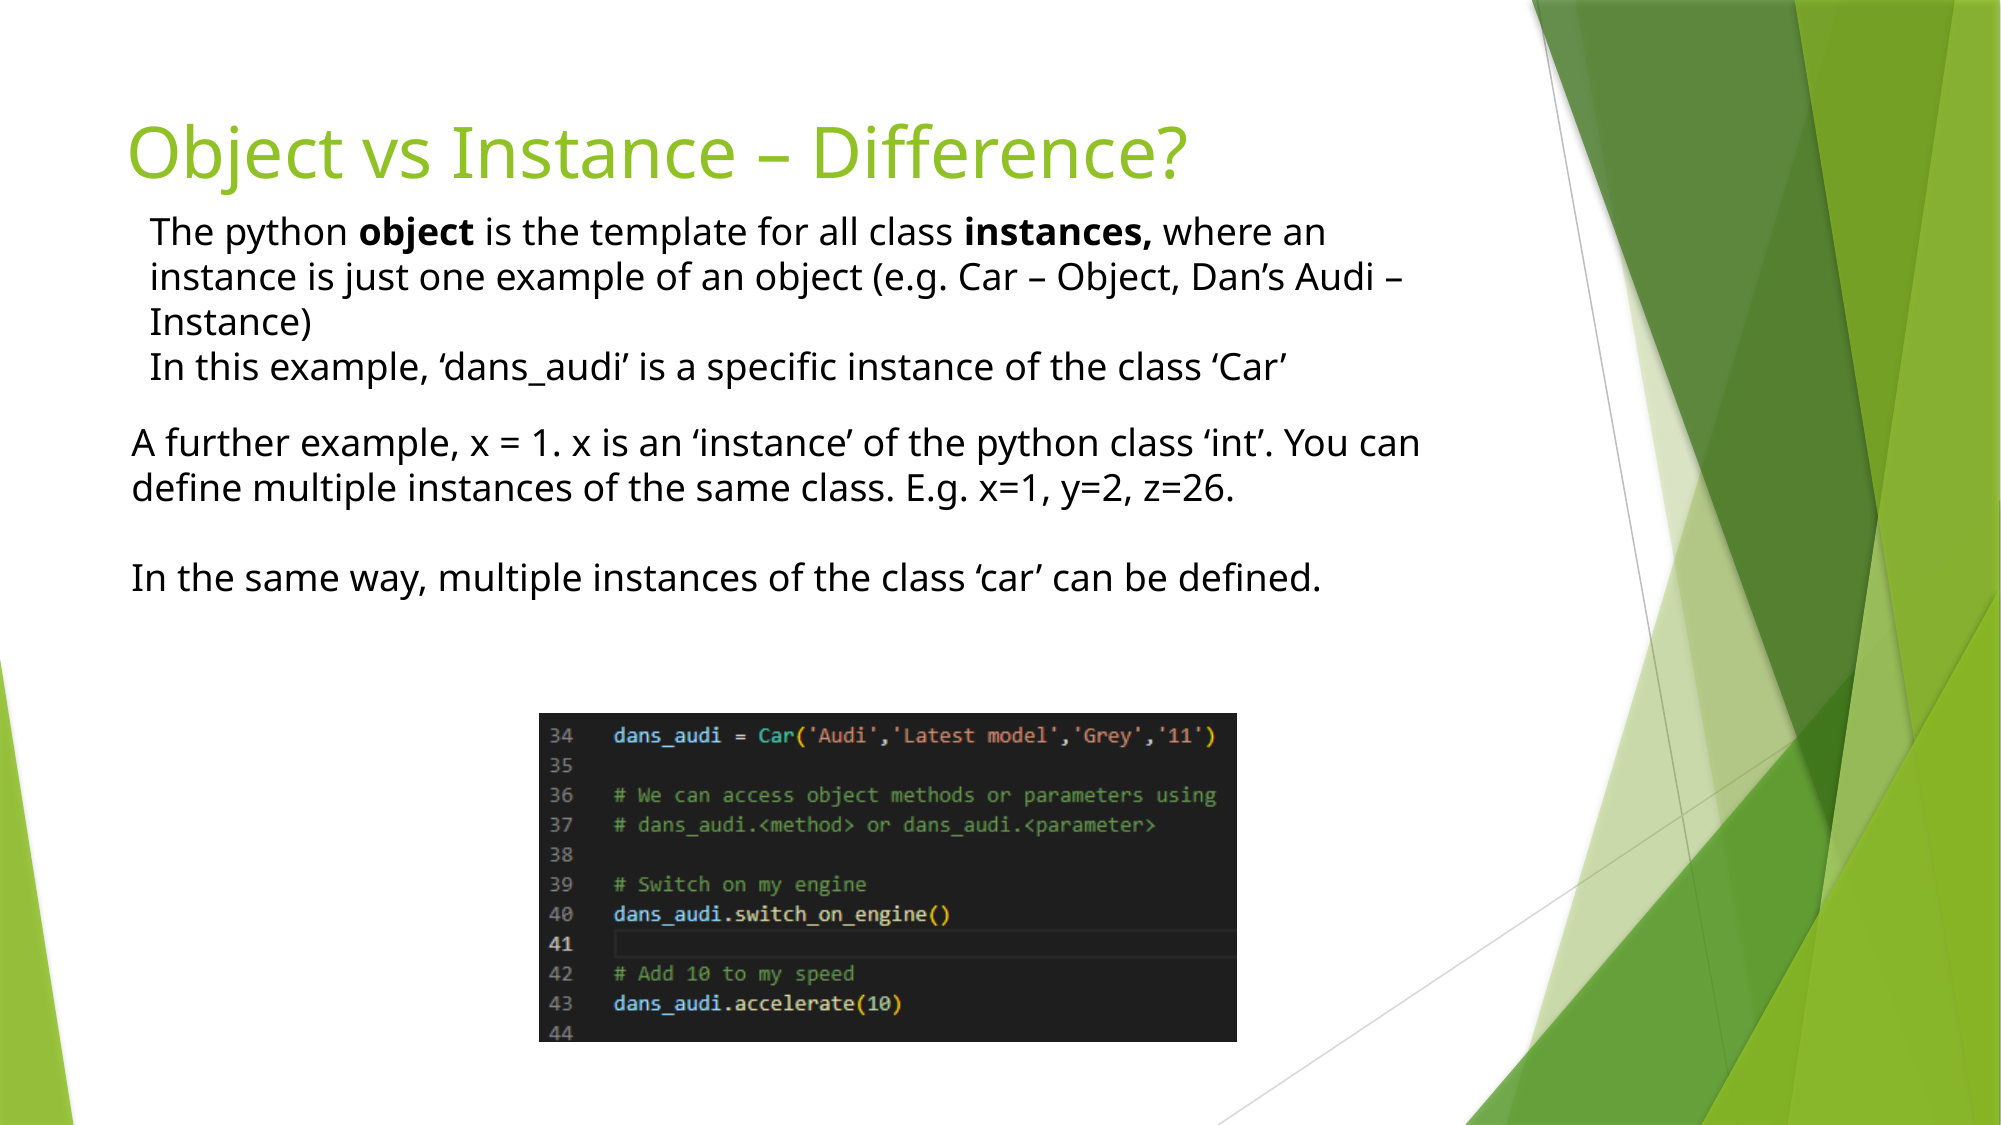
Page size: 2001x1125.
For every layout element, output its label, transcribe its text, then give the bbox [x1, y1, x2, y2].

text_box The python object is the template for all class instances, where an instance is just one example of an object (e.g. Car – Object, Dan’s Audi – Instance) In this example, ‘dans_audi’ is a specific instance of the class ‘Car’ [134, 200, 1492, 396]
picture [539, 712, 1238, 1042]
title Object vs Instance – Difference? [111, 99, 1522, 201]
text_box A further example, x = 1. x is an ‘instance’ of the python class ‘int’. You can define multiple instances of the same class. E.g. x=1, y=2, z=26. In the same way, multiple instances of the class ‘car’ can be defined. [116, 411, 1492, 607]
